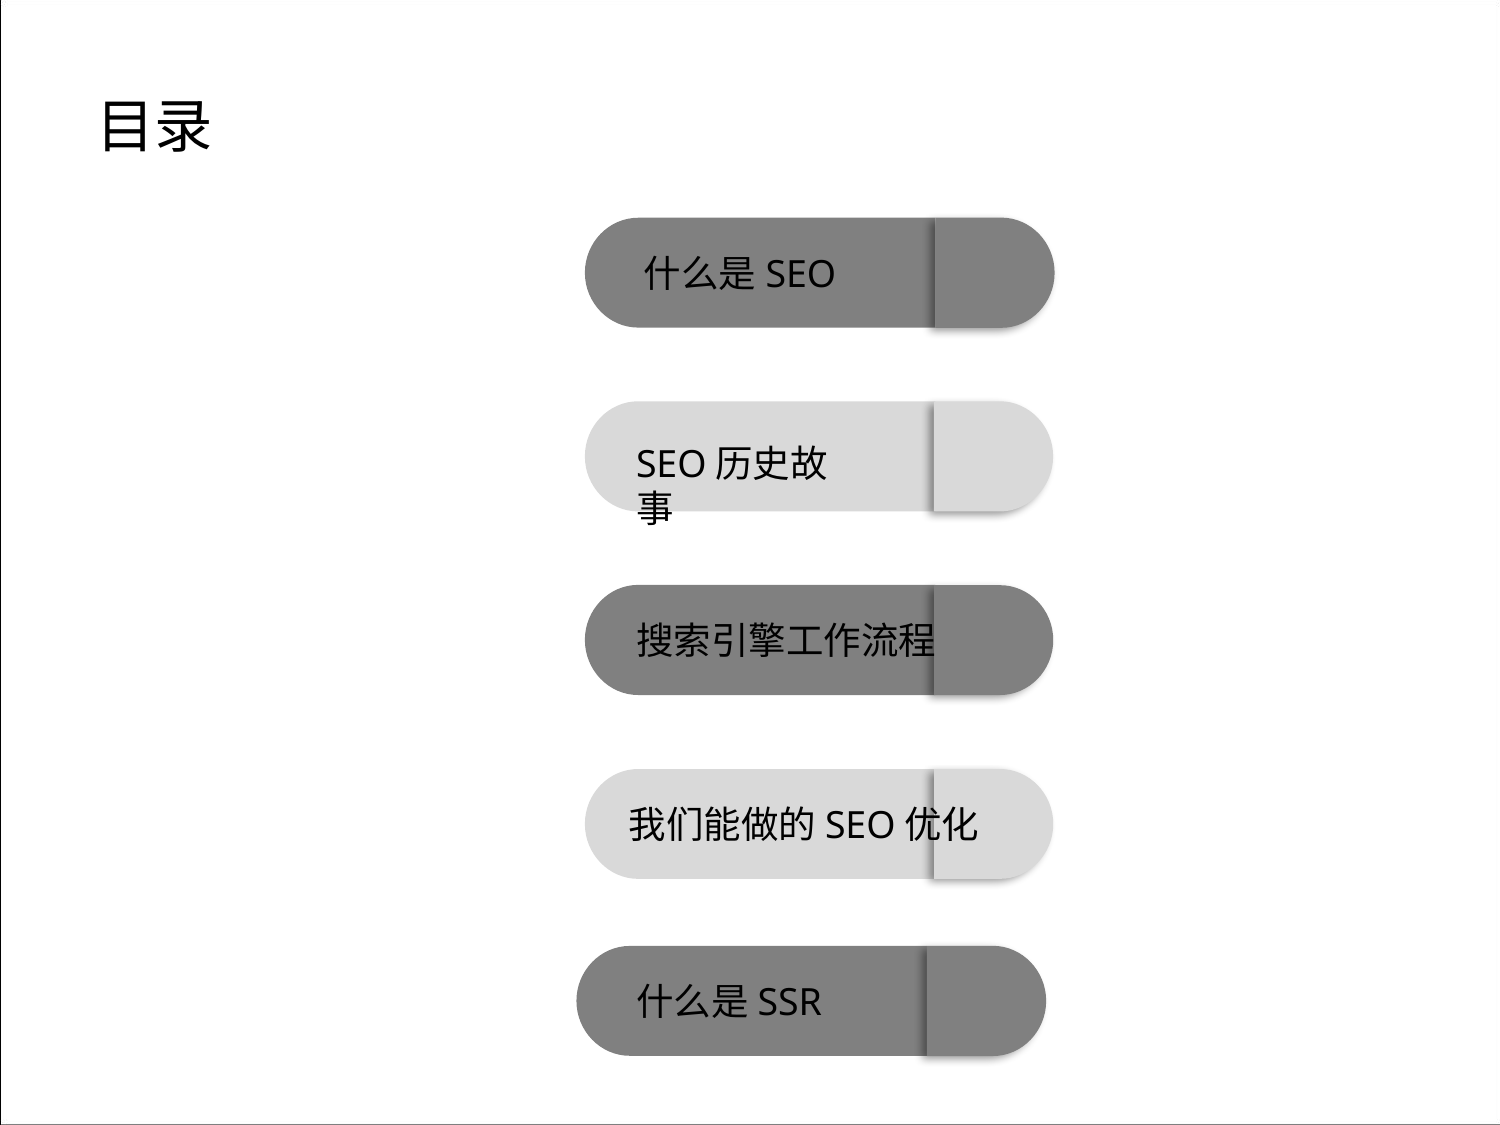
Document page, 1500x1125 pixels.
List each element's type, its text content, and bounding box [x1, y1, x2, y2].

text_box [584, 769, 926, 879]
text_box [933, 584, 1054, 696]
text_box 目录 [81, 82, 246, 167]
text_box [576, 945, 920, 1056]
text_box [584, 401, 927, 512]
text_box [584, 217, 928, 328]
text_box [933, 401, 1054, 512]
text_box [926, 945, 1047, 1057]
text_box 我们能做的SEO优化 [613, 793, 928, 854]
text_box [933, 768, 1054, 880]
text_box 什么是SSR [621, 970, 837, 1031]
text_box 什么是SEO [629, 242, 851, 303]
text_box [935, 217, 1055, 329]
text_box [584, 584, 928, 696]
text_box 搜索引擎工作流程 [621, 609, 928, 670]
text_box SEO历史故事 [621, 432, 879, 538]
picture [0, 0, 1500, 1125]
